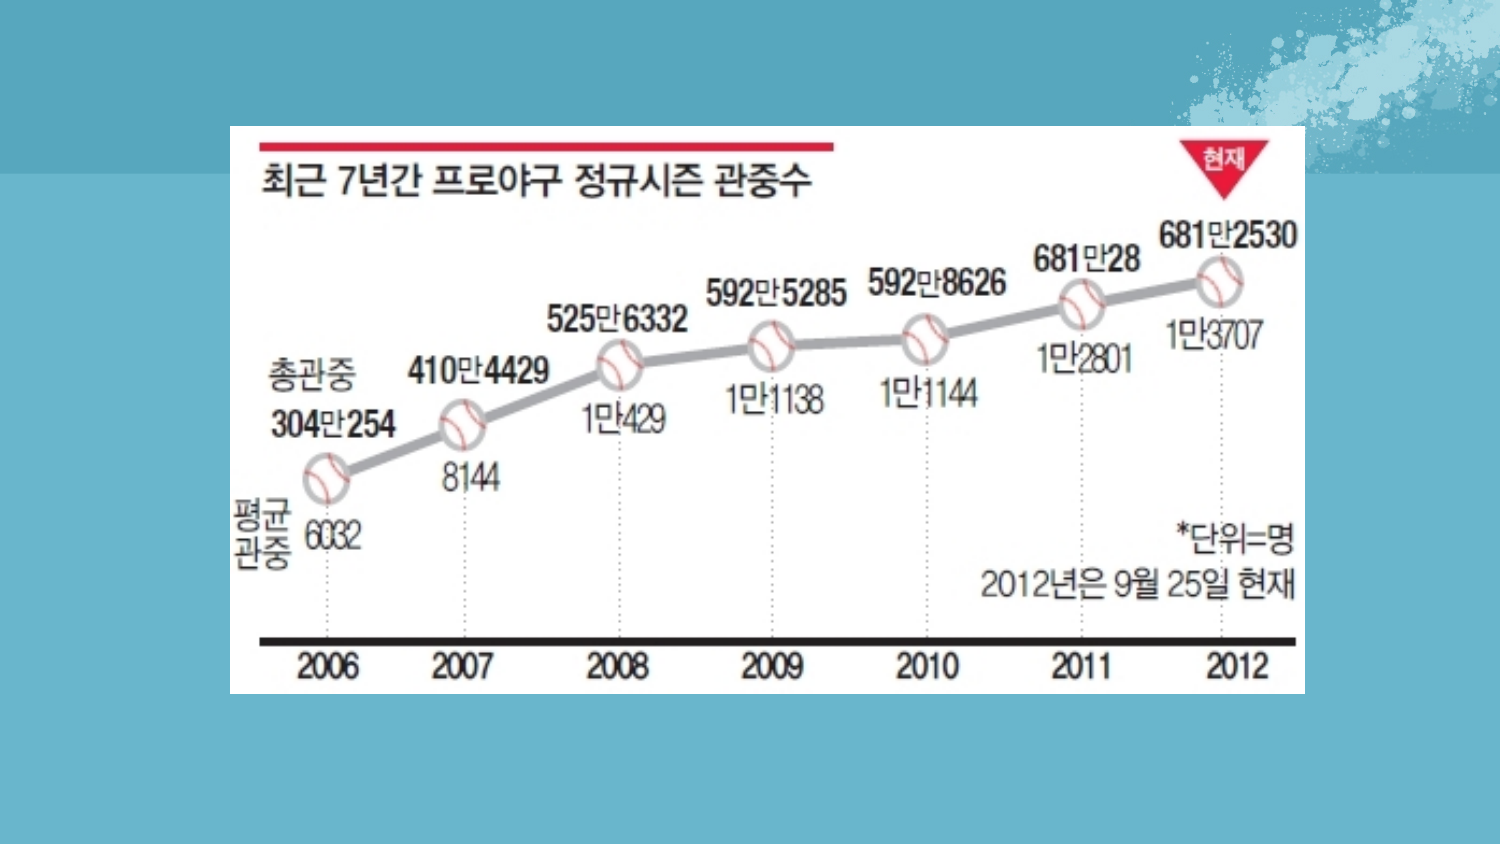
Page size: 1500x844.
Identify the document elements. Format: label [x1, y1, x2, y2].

picture [0, 0, 1500, 694]
